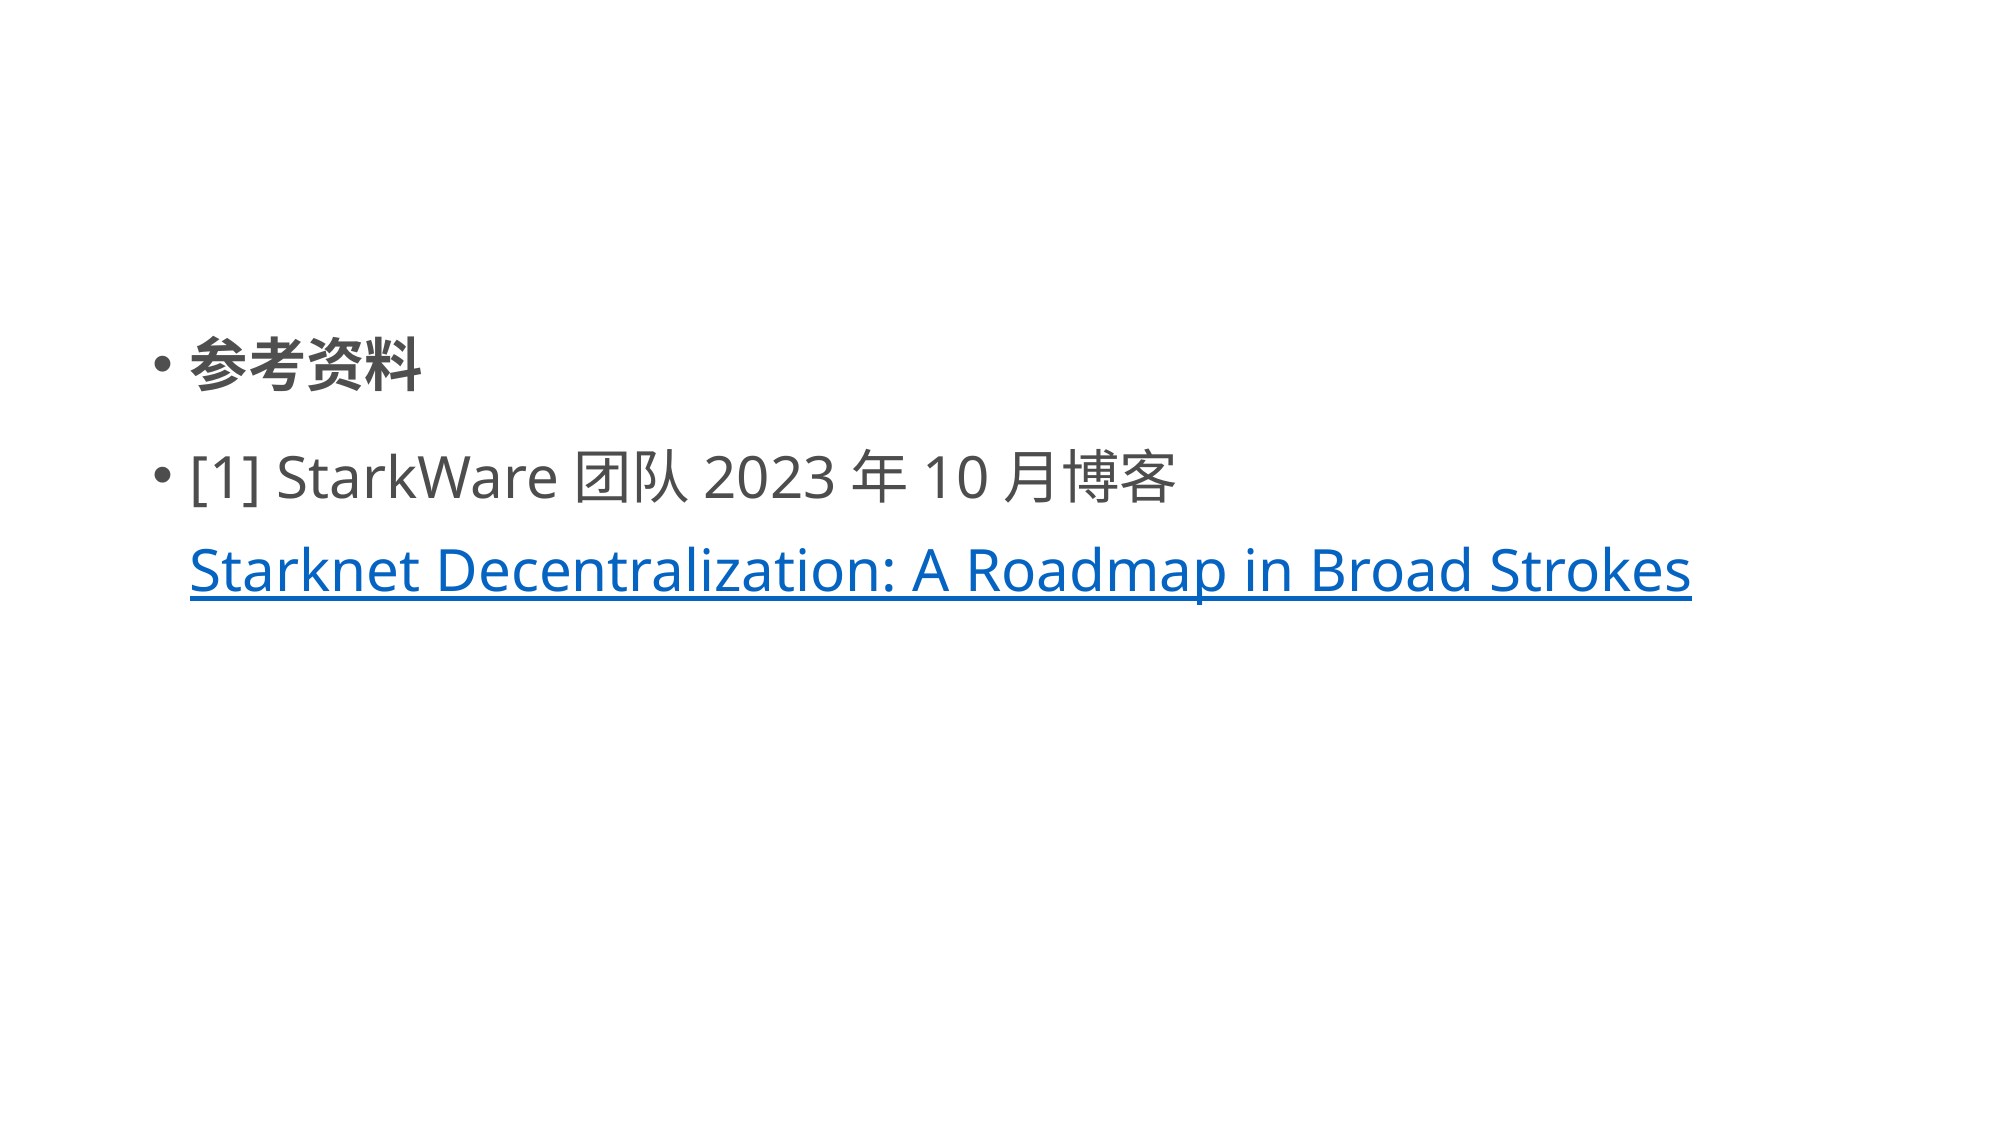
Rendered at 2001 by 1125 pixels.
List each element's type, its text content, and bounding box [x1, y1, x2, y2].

list 参考资料 [1] StarkWare团队2023年10月博客 Starknet Decentralization: A Roadmap in Broad Strokes [137, 299, 1863, 1014]
